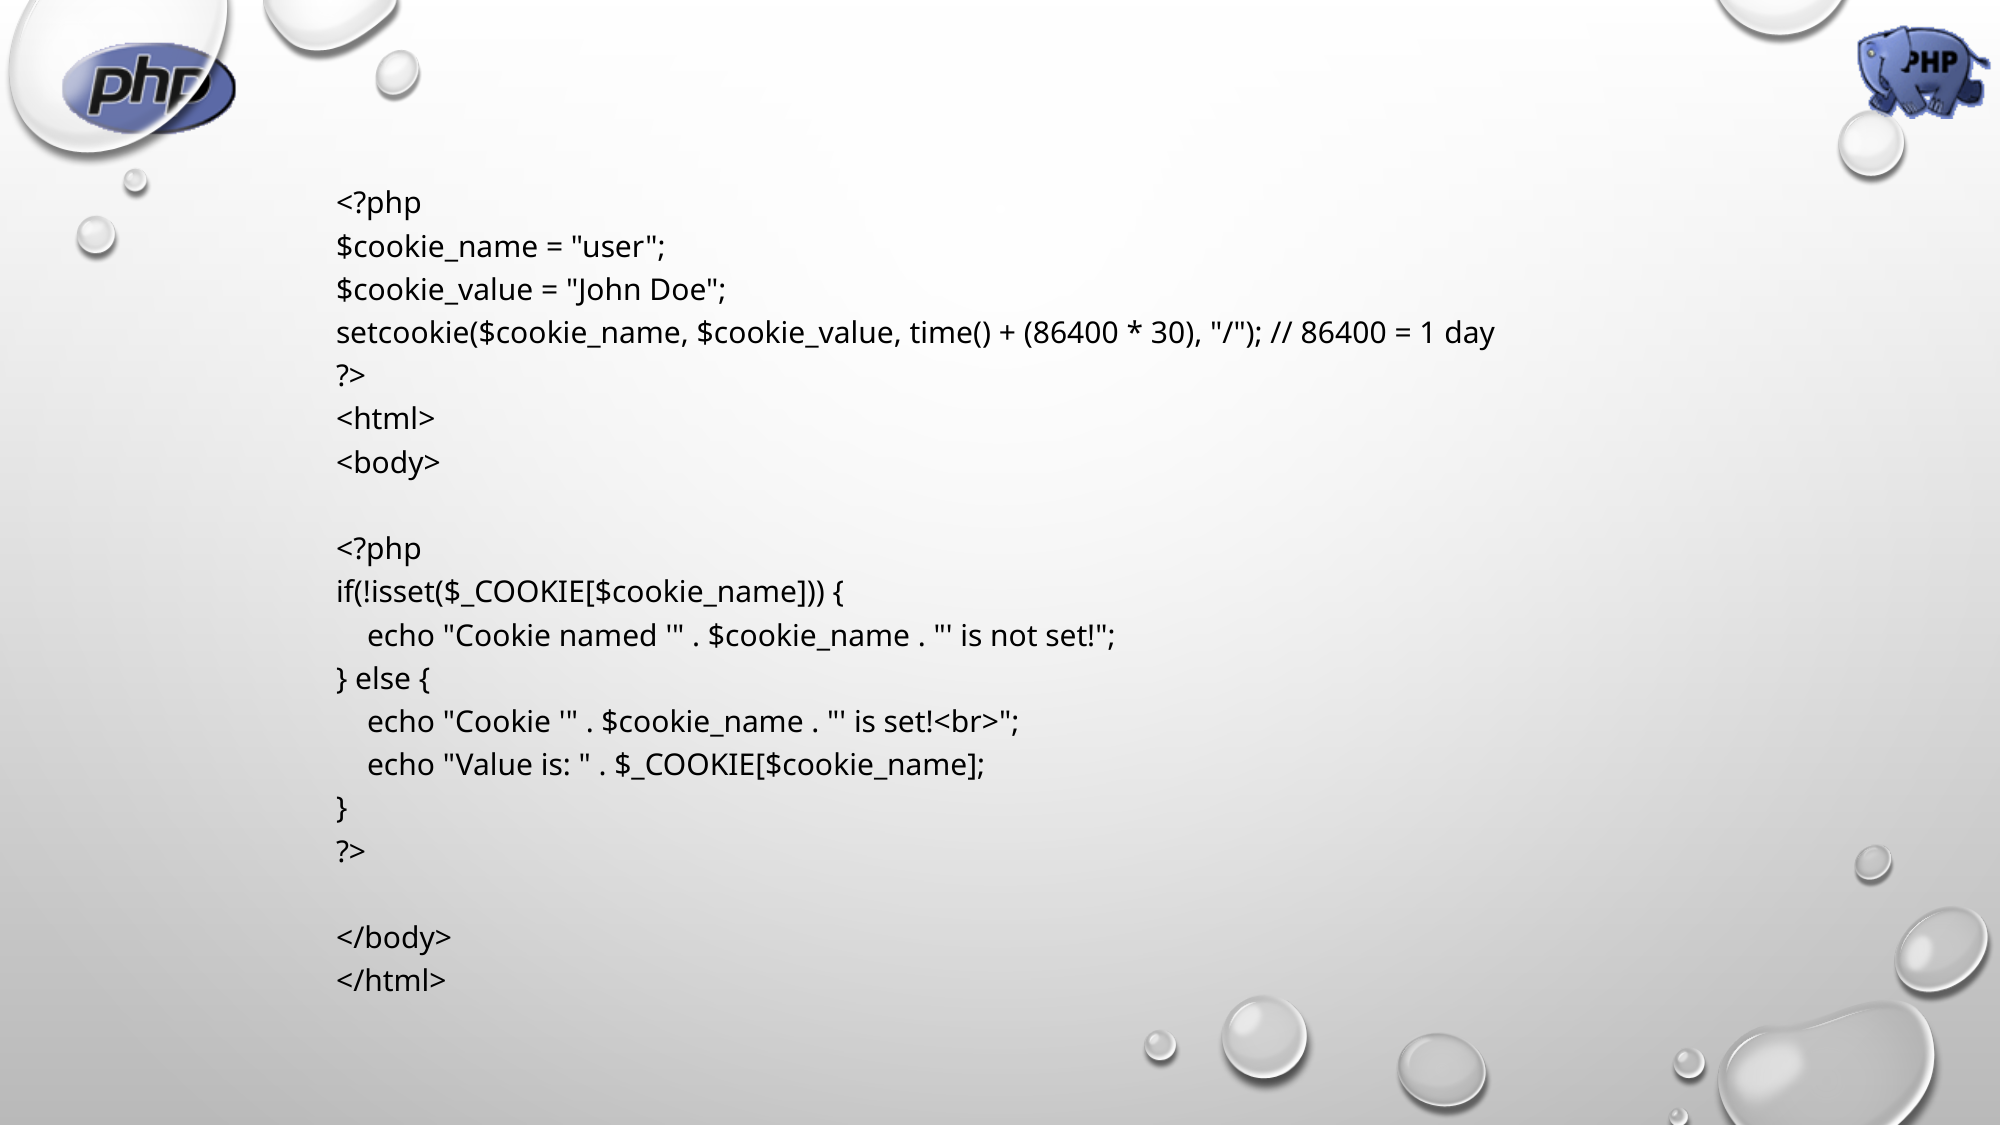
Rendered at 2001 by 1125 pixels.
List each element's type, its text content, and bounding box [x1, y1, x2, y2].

picture [0, 0, 2000, 1125]
list <?php $cookie_name = "user"; $cookie_value = "John Doe"; setcookie($cookie_name, $cookie_value, time() + (86400 * 30), "/"); // 86400 = 1 day ?> <html> <body> <?php if(!isset($_COOKIE[$cookie_name])) { echo "Cookie named '" . $cookie_name . "' is not set!"; } else { echo "Cookie '" . $cookie_name . "' is set!<br>"; echo "Value is: " . $_COOKIE[$cookie_name]; } ?> </body> </html> [321, 169, 1728, 1012]
